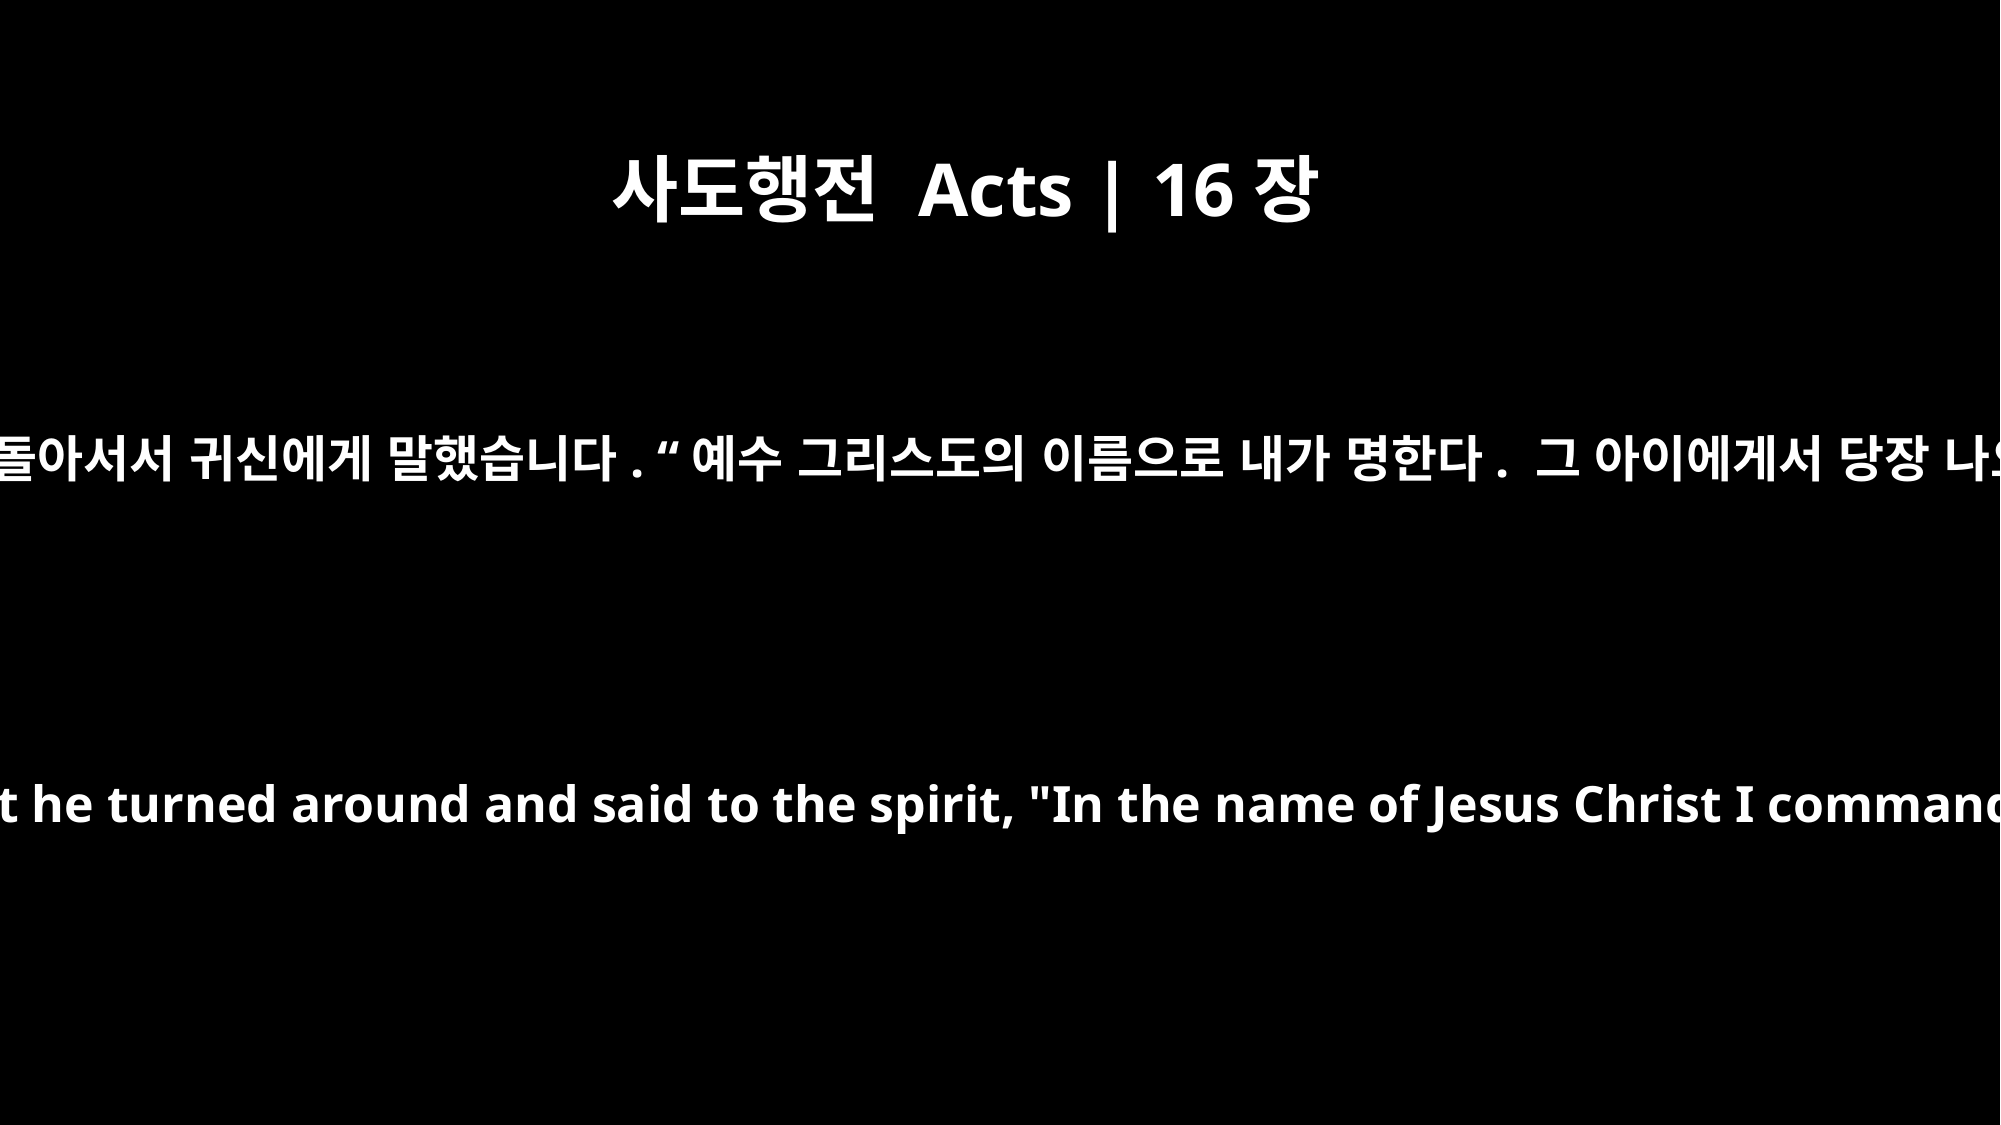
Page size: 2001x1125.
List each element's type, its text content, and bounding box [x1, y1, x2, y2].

text_box 18 이 아이가 며칠 동안이나 이렇게 계속하자 참다못한 바울이 돌아서서 귀신에게 말했습니다. “예수 그리스도의 이름으로 내가 명한다. 그 아이에게서 당장 나오라!” 바로 그 순간 귀신이 그 아이에게서 나갔습니다. [0, 359, 2000, 495]
text_box 사도행전 Acts | 16장 [596, 136, 1336, 239]
text_box She kept this up for many days. Finally Paul became so troubled that he turned around and said to the spirit, "In the name of Jesus Christ I command you to come out of her!" At that moment the spirit left her. [0, 764, 2000, 840]
